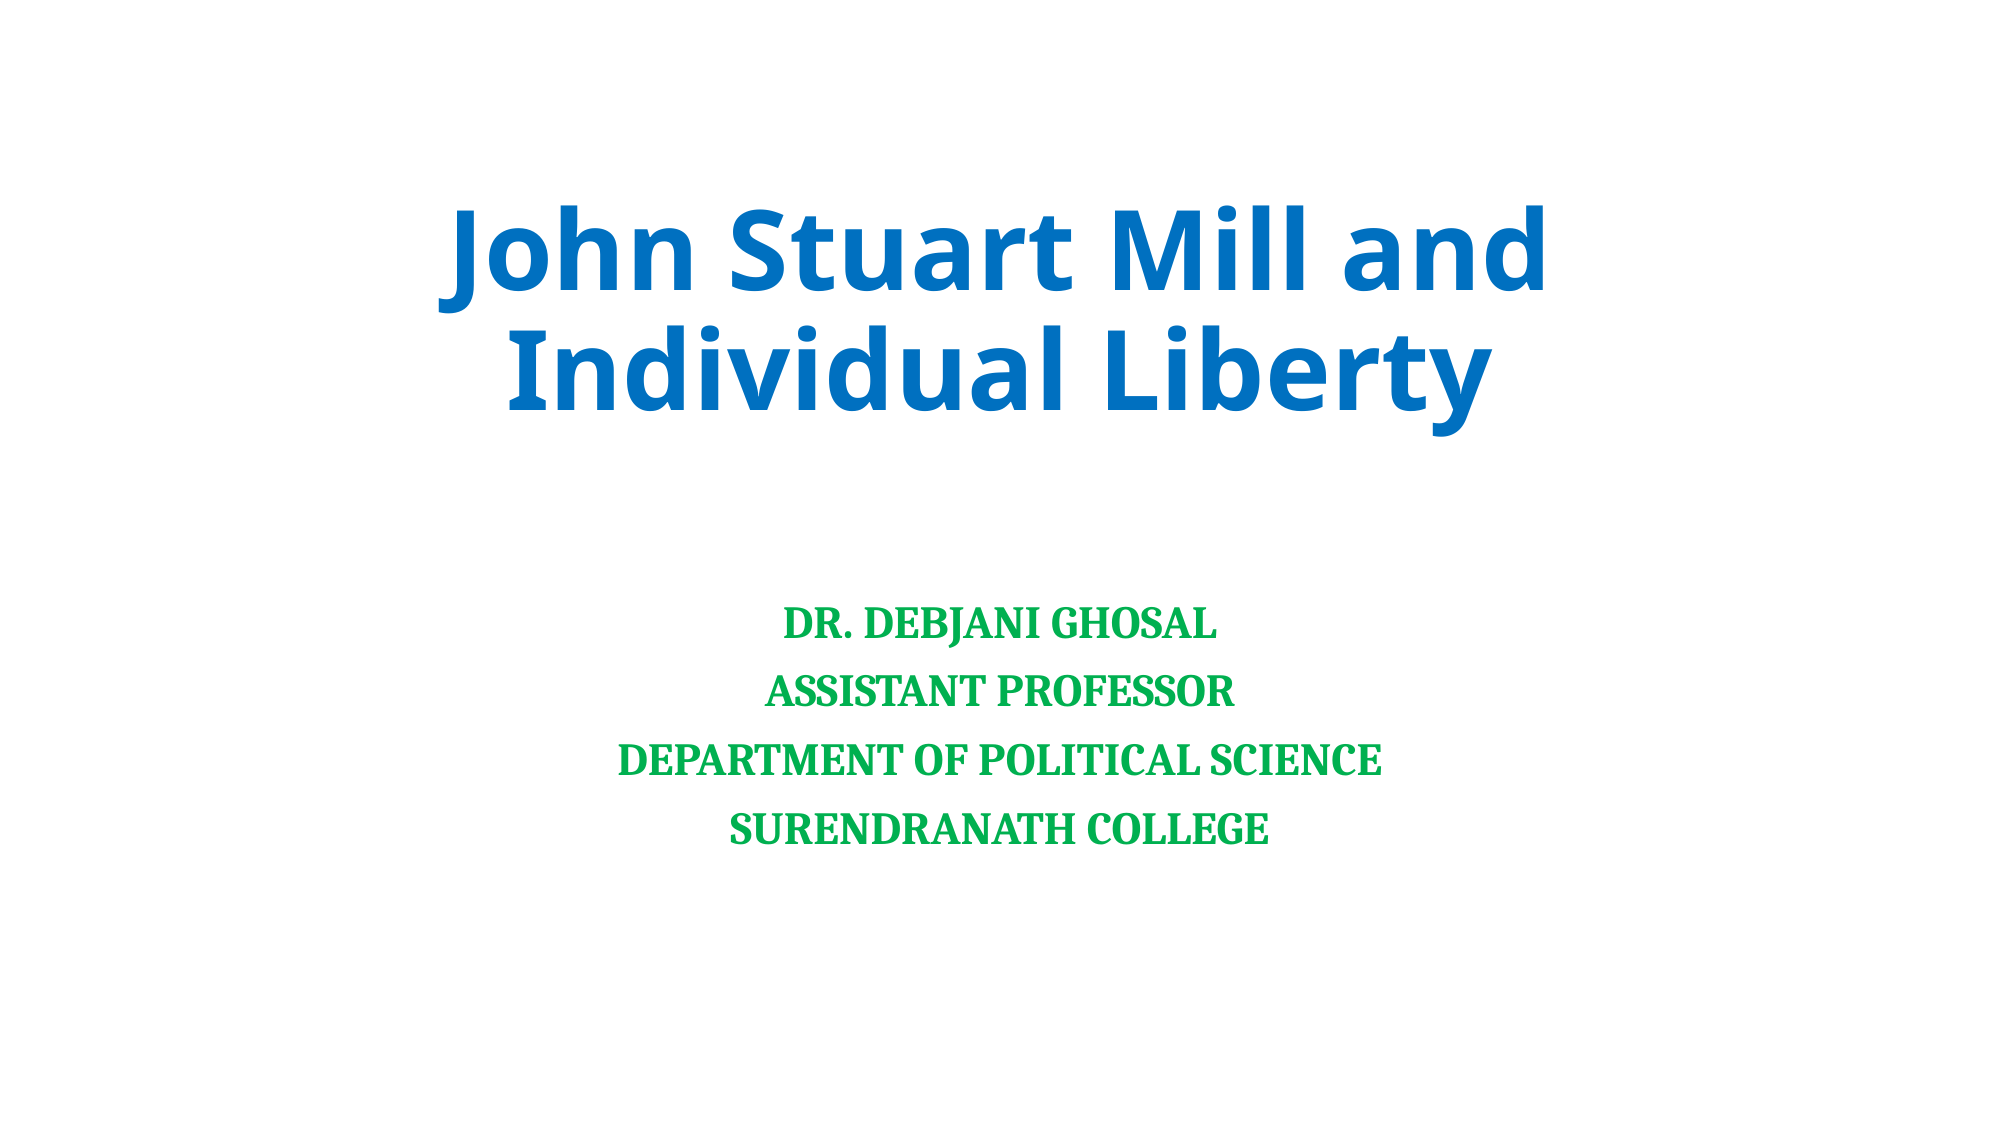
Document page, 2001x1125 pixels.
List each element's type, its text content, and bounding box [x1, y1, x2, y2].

title John Stuart Mill and Individual Liberty [249, 184, 1750, 576]
subtitle DR. DEBJANI GHOSAL ASSISTANT PROFESSOR DEPARTMENT OF POLITICAL SCIENCE SURENDRANATH COLLEGE [249, 590, 1750, 863]
